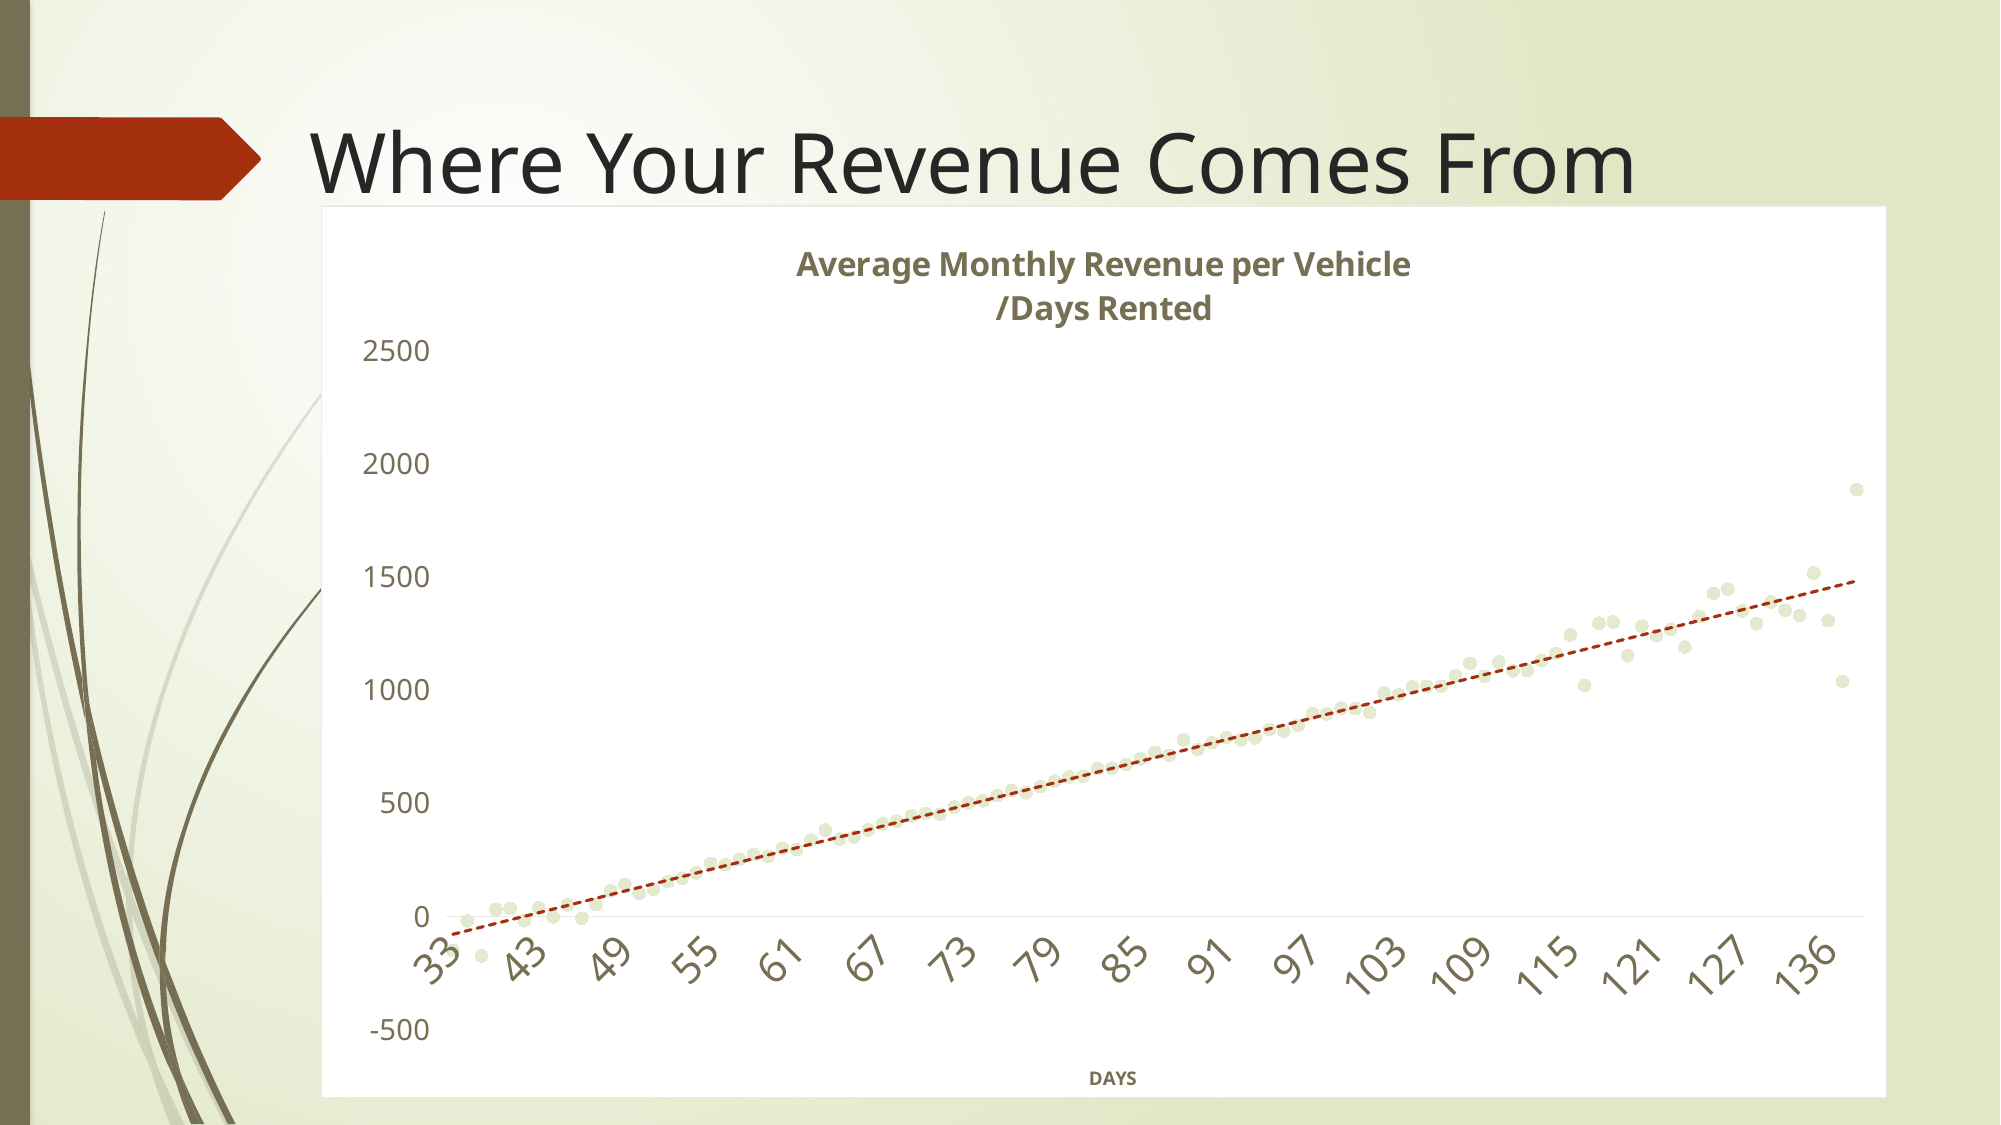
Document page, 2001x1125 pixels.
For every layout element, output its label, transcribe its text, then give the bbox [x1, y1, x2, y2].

title Where Your Revenue Comes From [294, 102, 1888, 313]
chart [320, 205, 1888, 1099]
